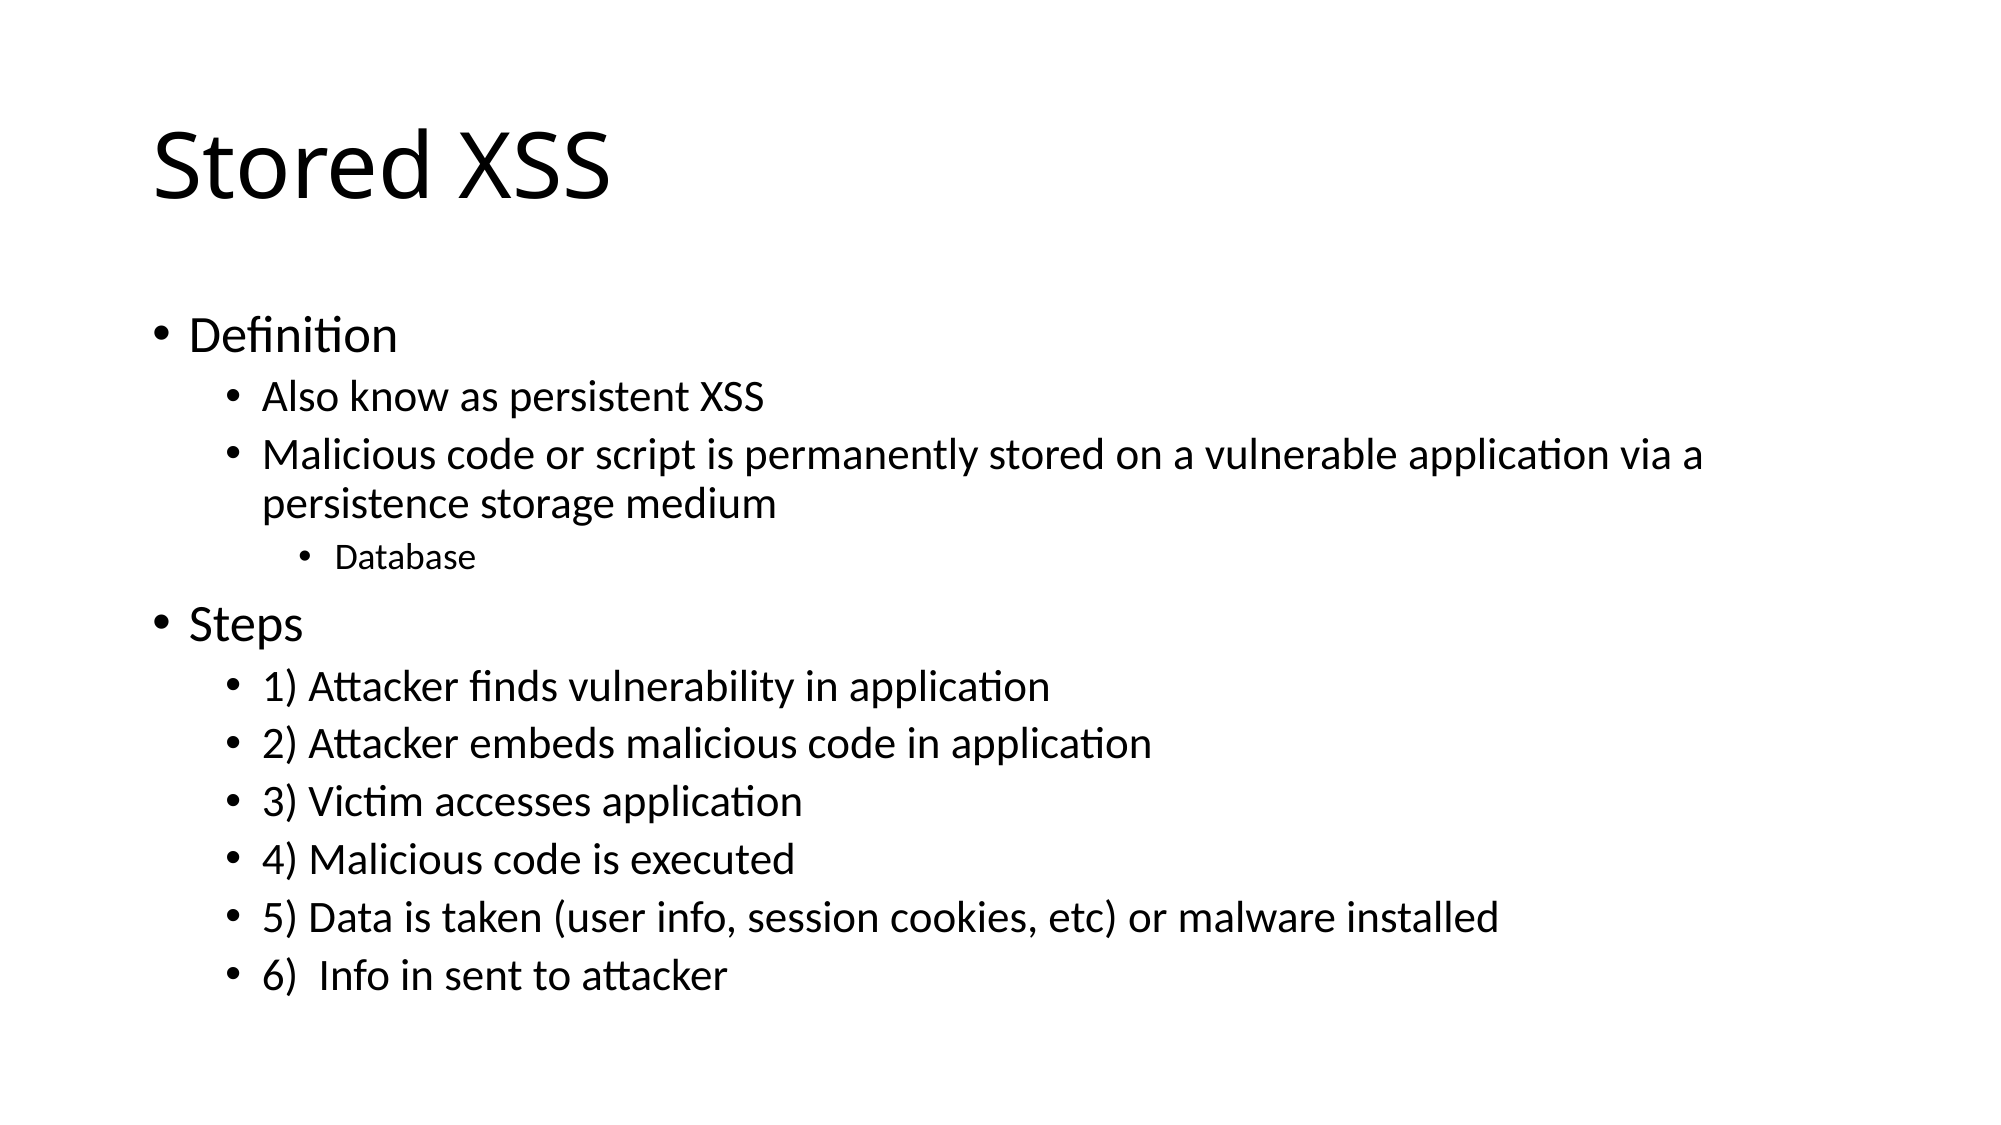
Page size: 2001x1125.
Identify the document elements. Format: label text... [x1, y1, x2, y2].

title Stored XSS [137, 59, 1863, 278]
list Definition Also know as persistent XSS Malicious code or script is permanently stored on a vulnerable application via a persistence storage medium Database Steps 1) Attacker finds vulnerability in application 2) Attacker embeds malicious code in application 3) Victim accesses application 4) Malicious code is executed 5) Data is taken (user info, session cookies, etc) or malware installed 6) Info in sent to attacker [137, 299, 1863, 1014]
